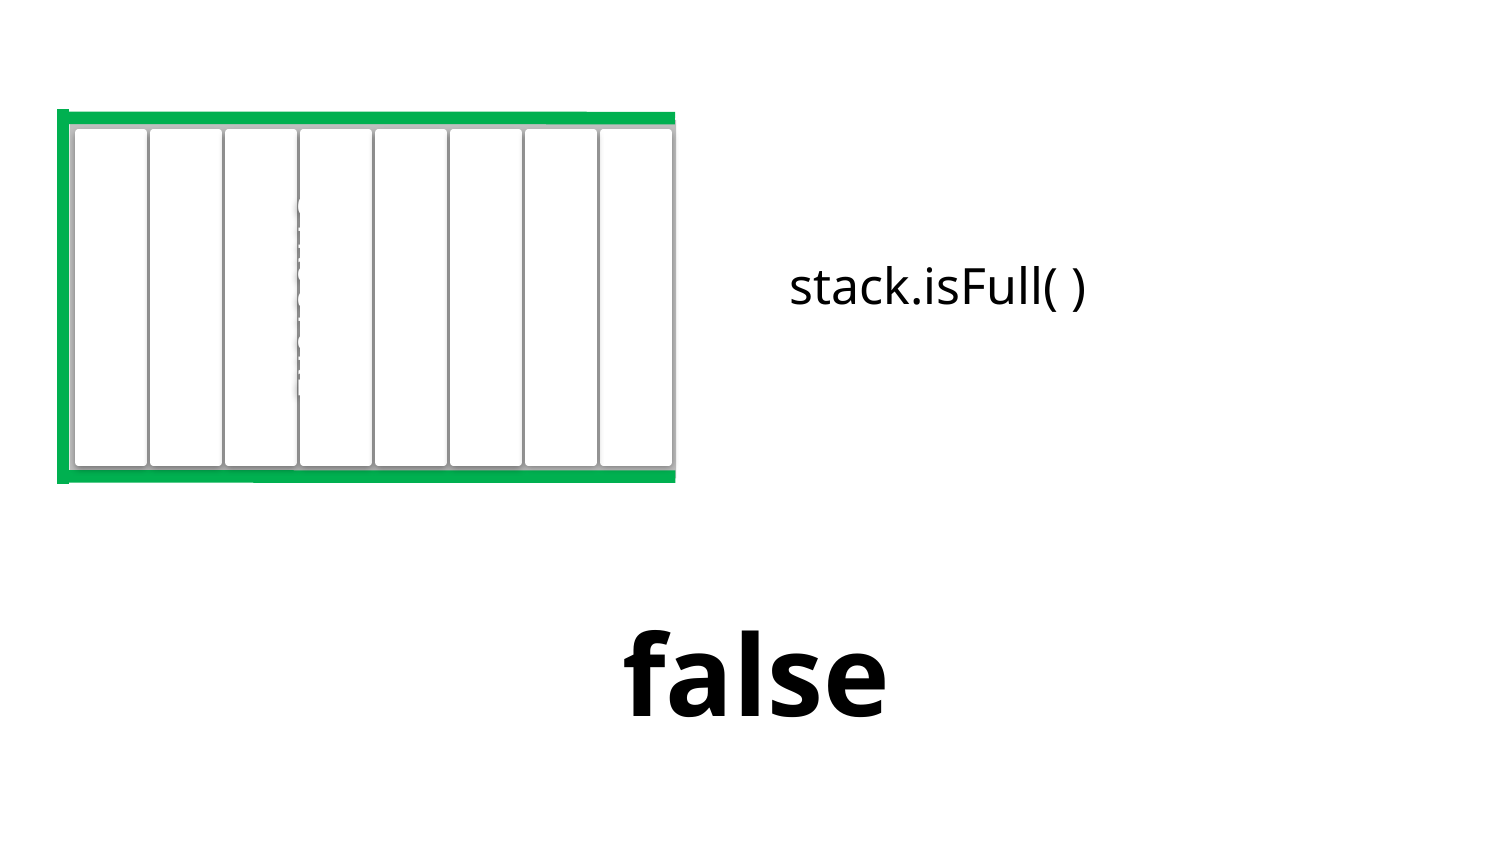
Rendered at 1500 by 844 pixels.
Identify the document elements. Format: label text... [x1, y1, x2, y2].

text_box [62, 109, 677, 485]
text_box false [60, 607, 1452, 736]
text_box stack.isFull( ) [773, 220, 1452, 349]
